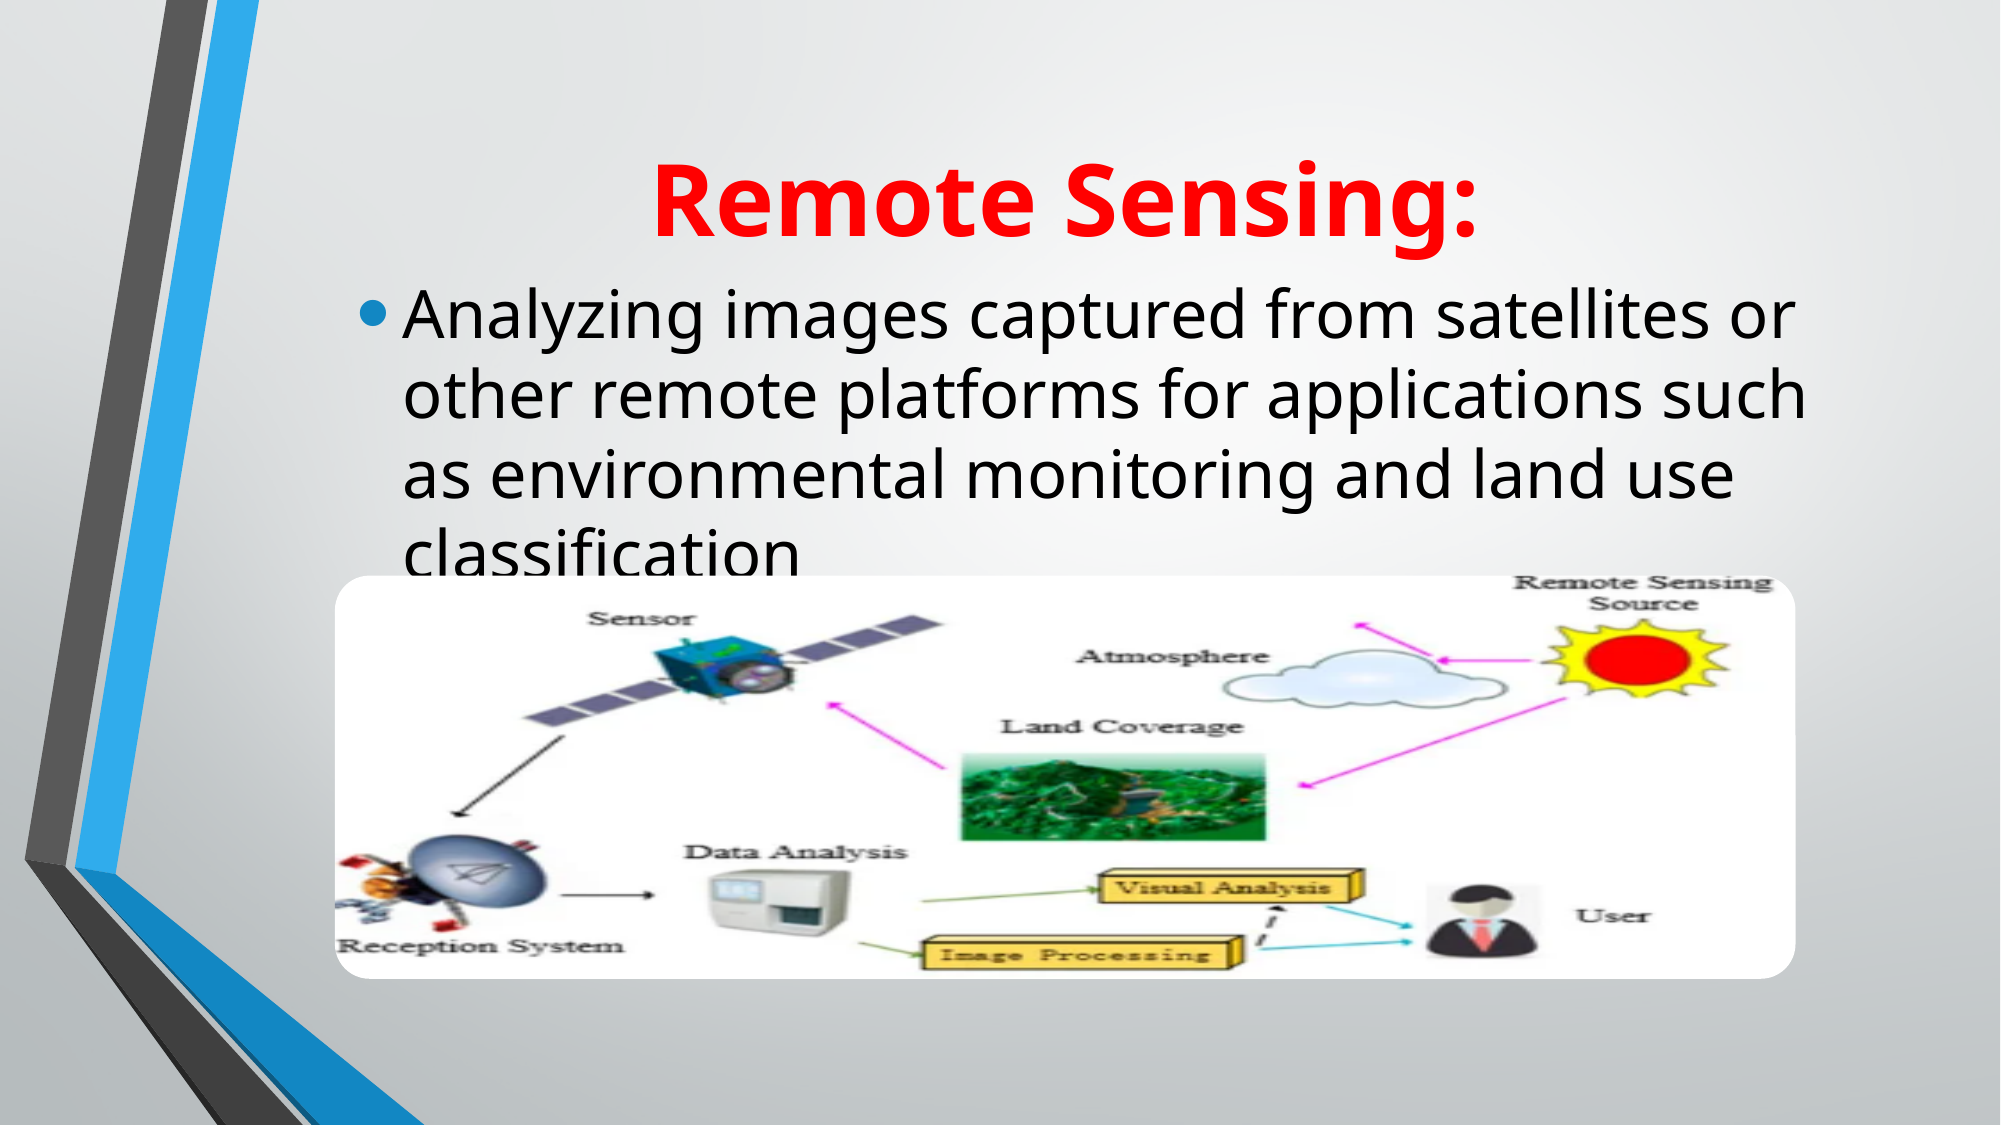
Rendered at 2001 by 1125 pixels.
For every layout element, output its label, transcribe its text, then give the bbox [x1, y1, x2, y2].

picture [334, 575, 1796, 979]
title Remote Sensing: [243, 112, 1887, 400]
list Analyzing images captured from satellites or other remote platforms for applications such as environmental monitoring and land use classification [265, 142, 1910, 576]
